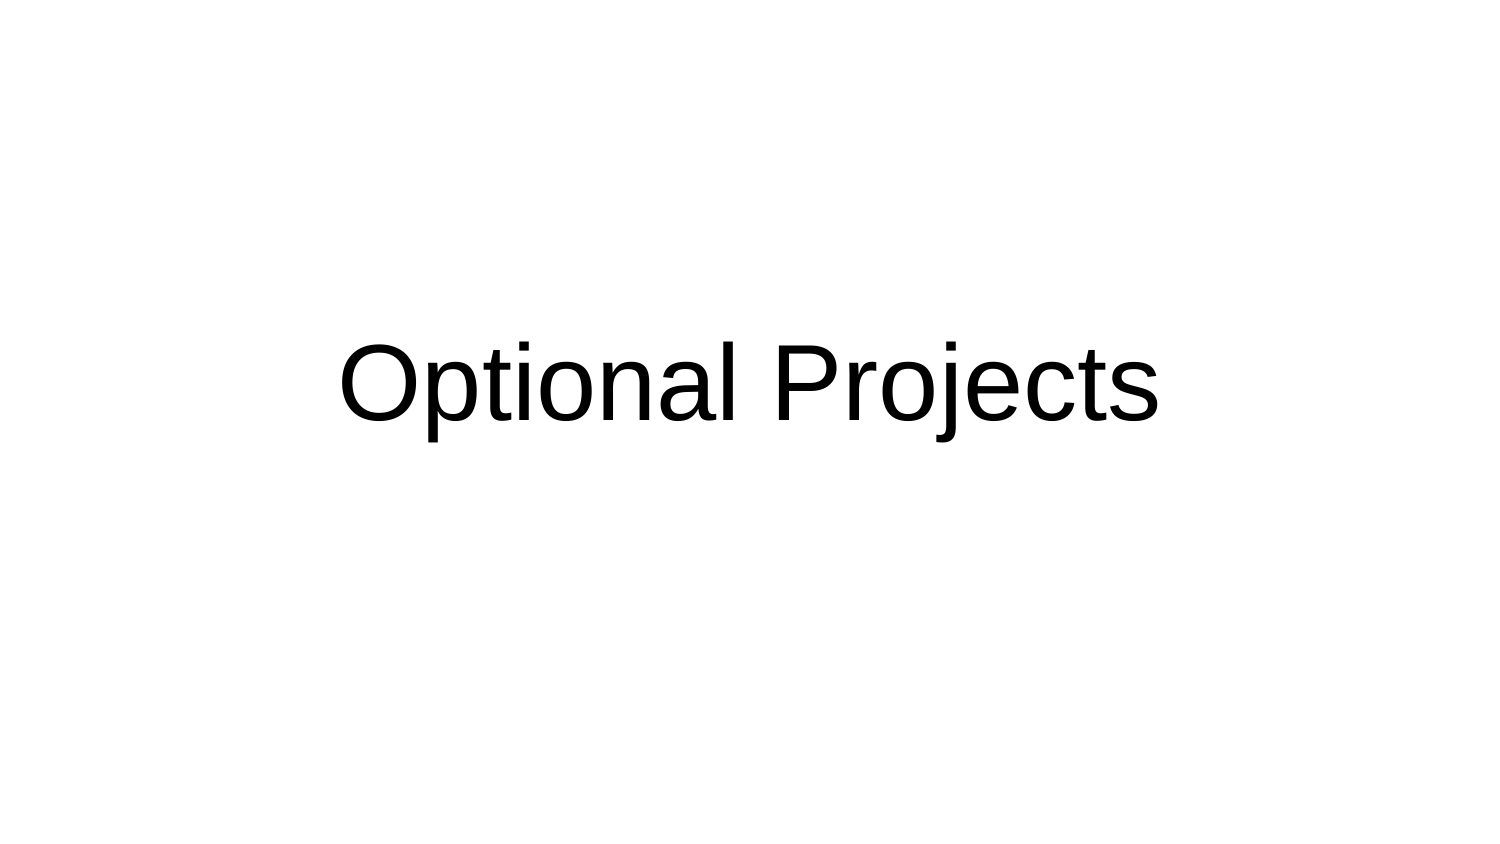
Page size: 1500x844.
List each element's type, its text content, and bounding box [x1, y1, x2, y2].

title Optional Projects [51, 122, 1449, 459]
